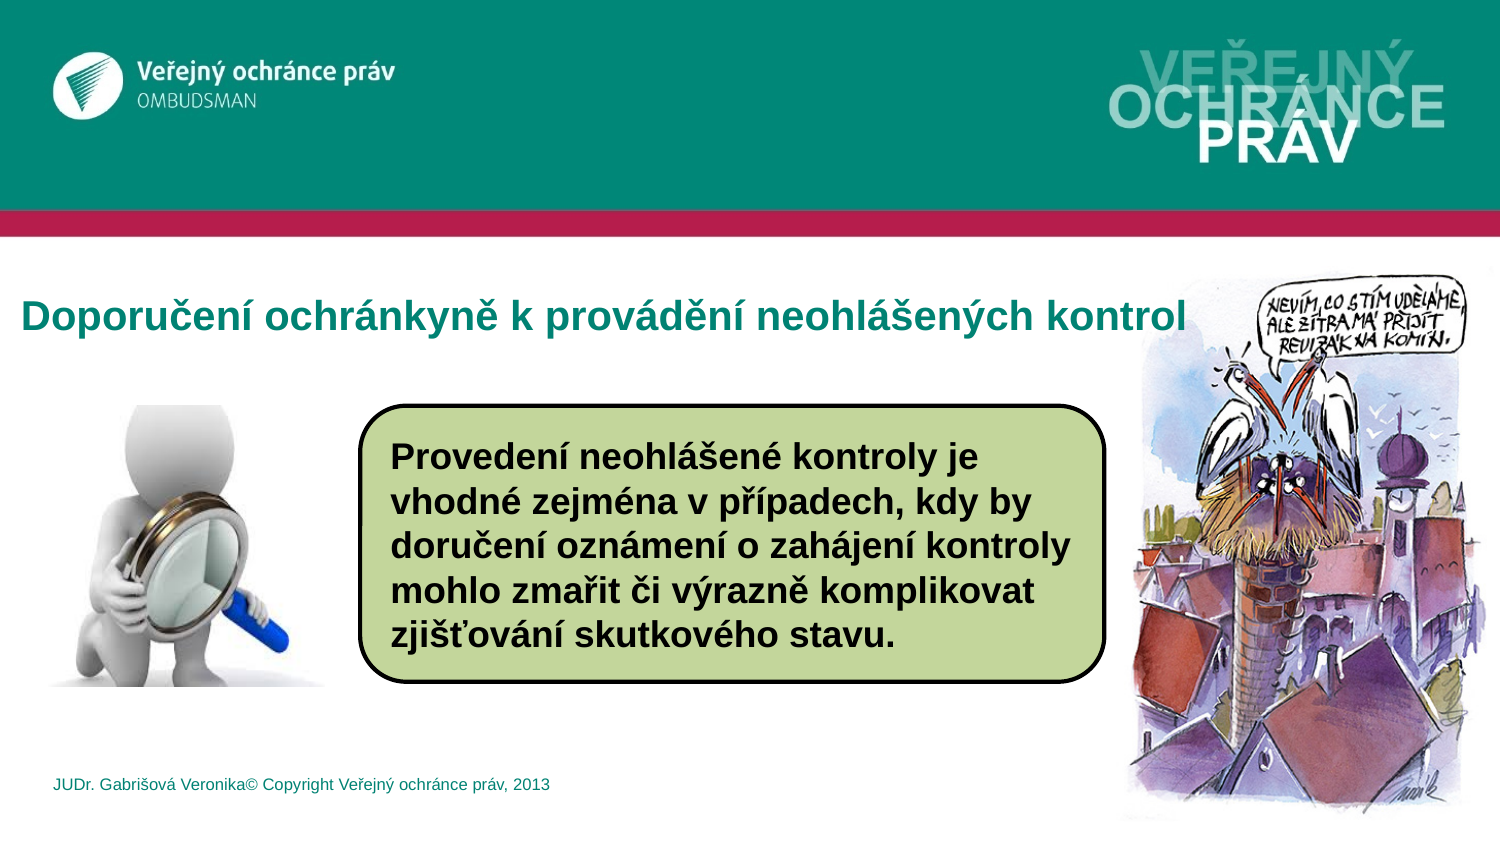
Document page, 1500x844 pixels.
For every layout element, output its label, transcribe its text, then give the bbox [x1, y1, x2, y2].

title Doporučení ochránkyně k provádění neohlášených kontrol [5, 249, 1439, 379]
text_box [359, 405, 1105, 682]
footer JUDr. Gabrišová Veronika© Copyright Veřejný ochránce práv, 2013 [53, 761, 786, 807]
picture [0, 0, 1500, 827]
